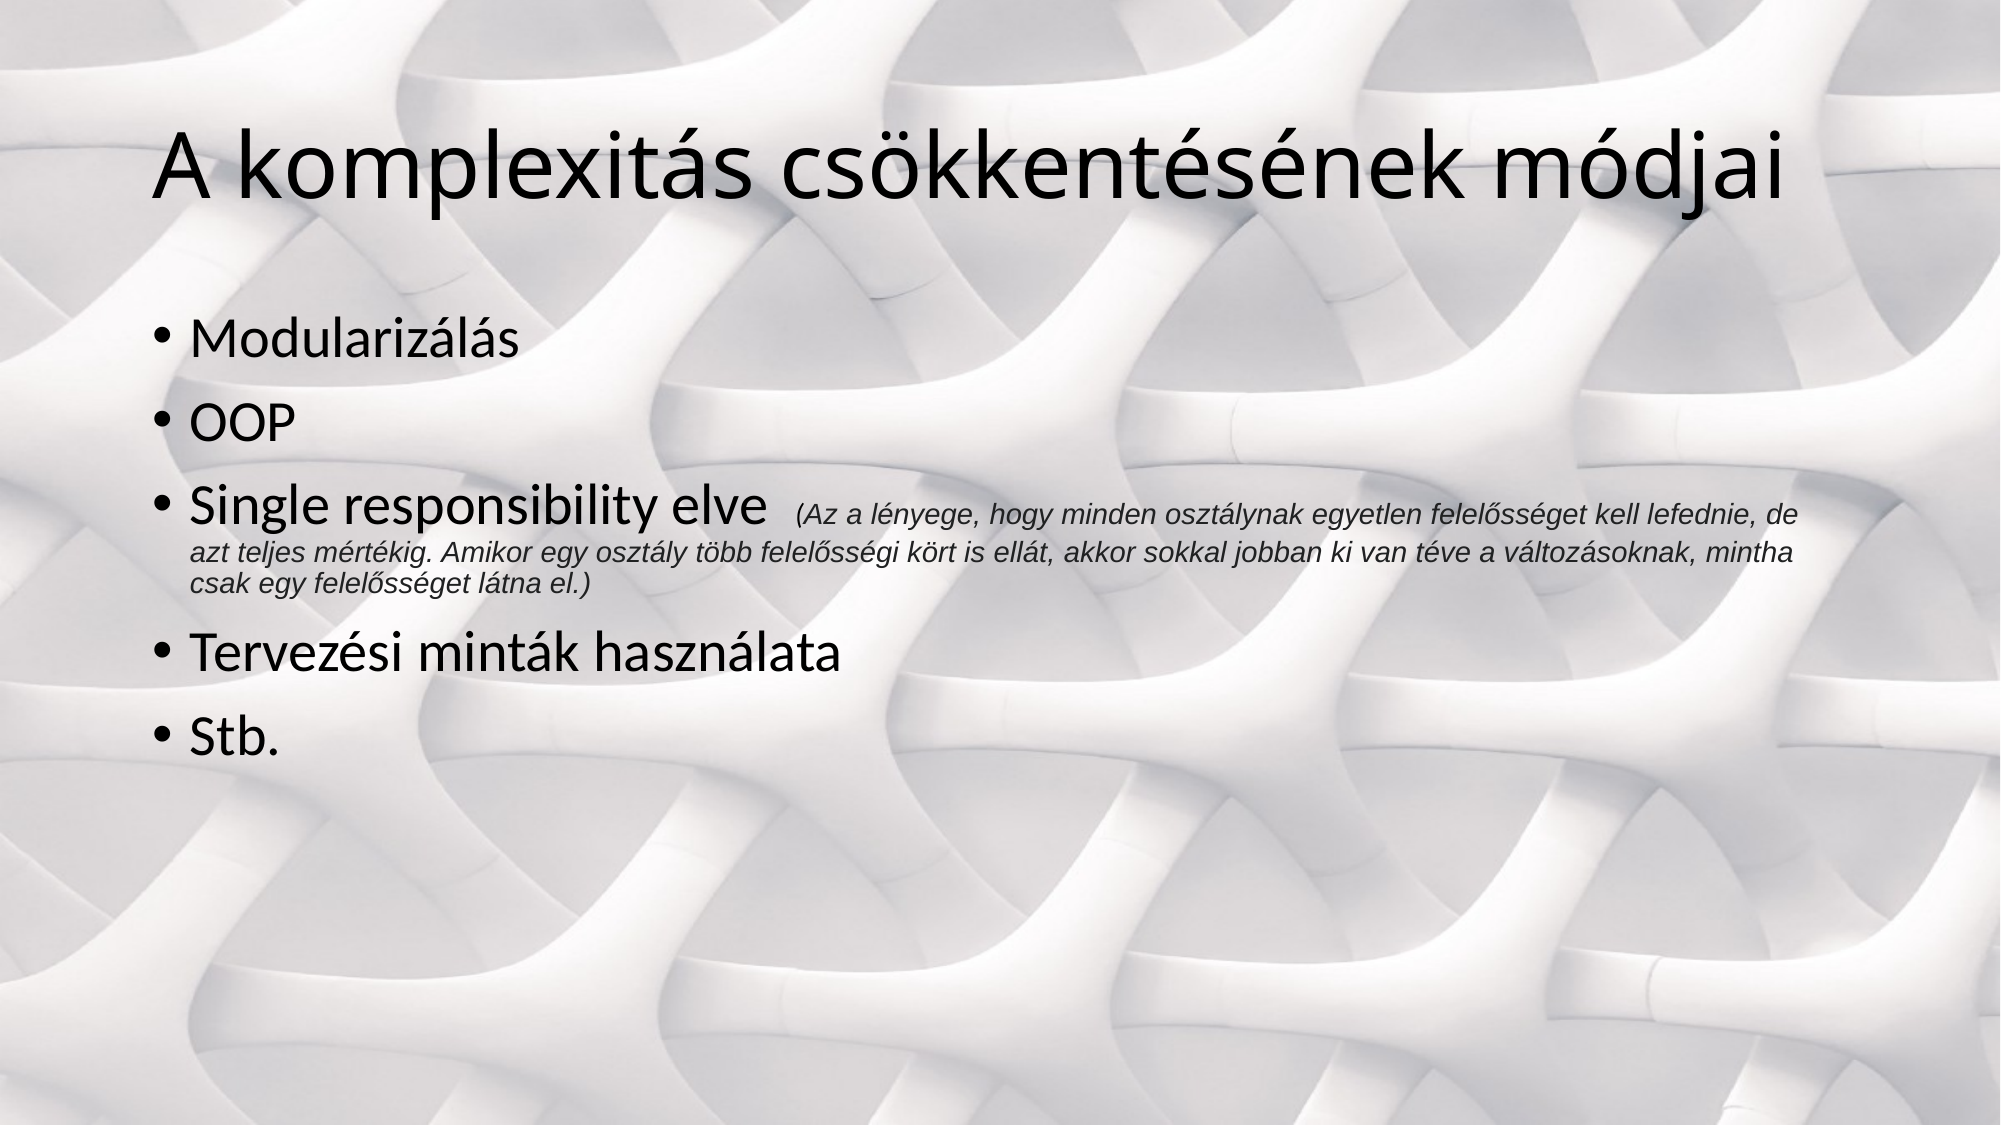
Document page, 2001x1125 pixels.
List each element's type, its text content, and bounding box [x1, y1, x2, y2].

picture [0, 0, 2001, 1125]
list Modularizálás OOP Single responsibility elve (Az a lényege, hogy minden osztálynak egyetlen felelősséget kell lefednie, de azt teljes mértékig. Amikor egy osztály több felelősségi kört is ellát, akkor sokkal jobban ki van téve a változásoknak, mintha csak egy felelősséget látna el.) Tervezési minták használata Stb. [137, 299, 1863, 1014]
title A komplexitás csökkentésének módjai [137, 59, 1863, 278]
